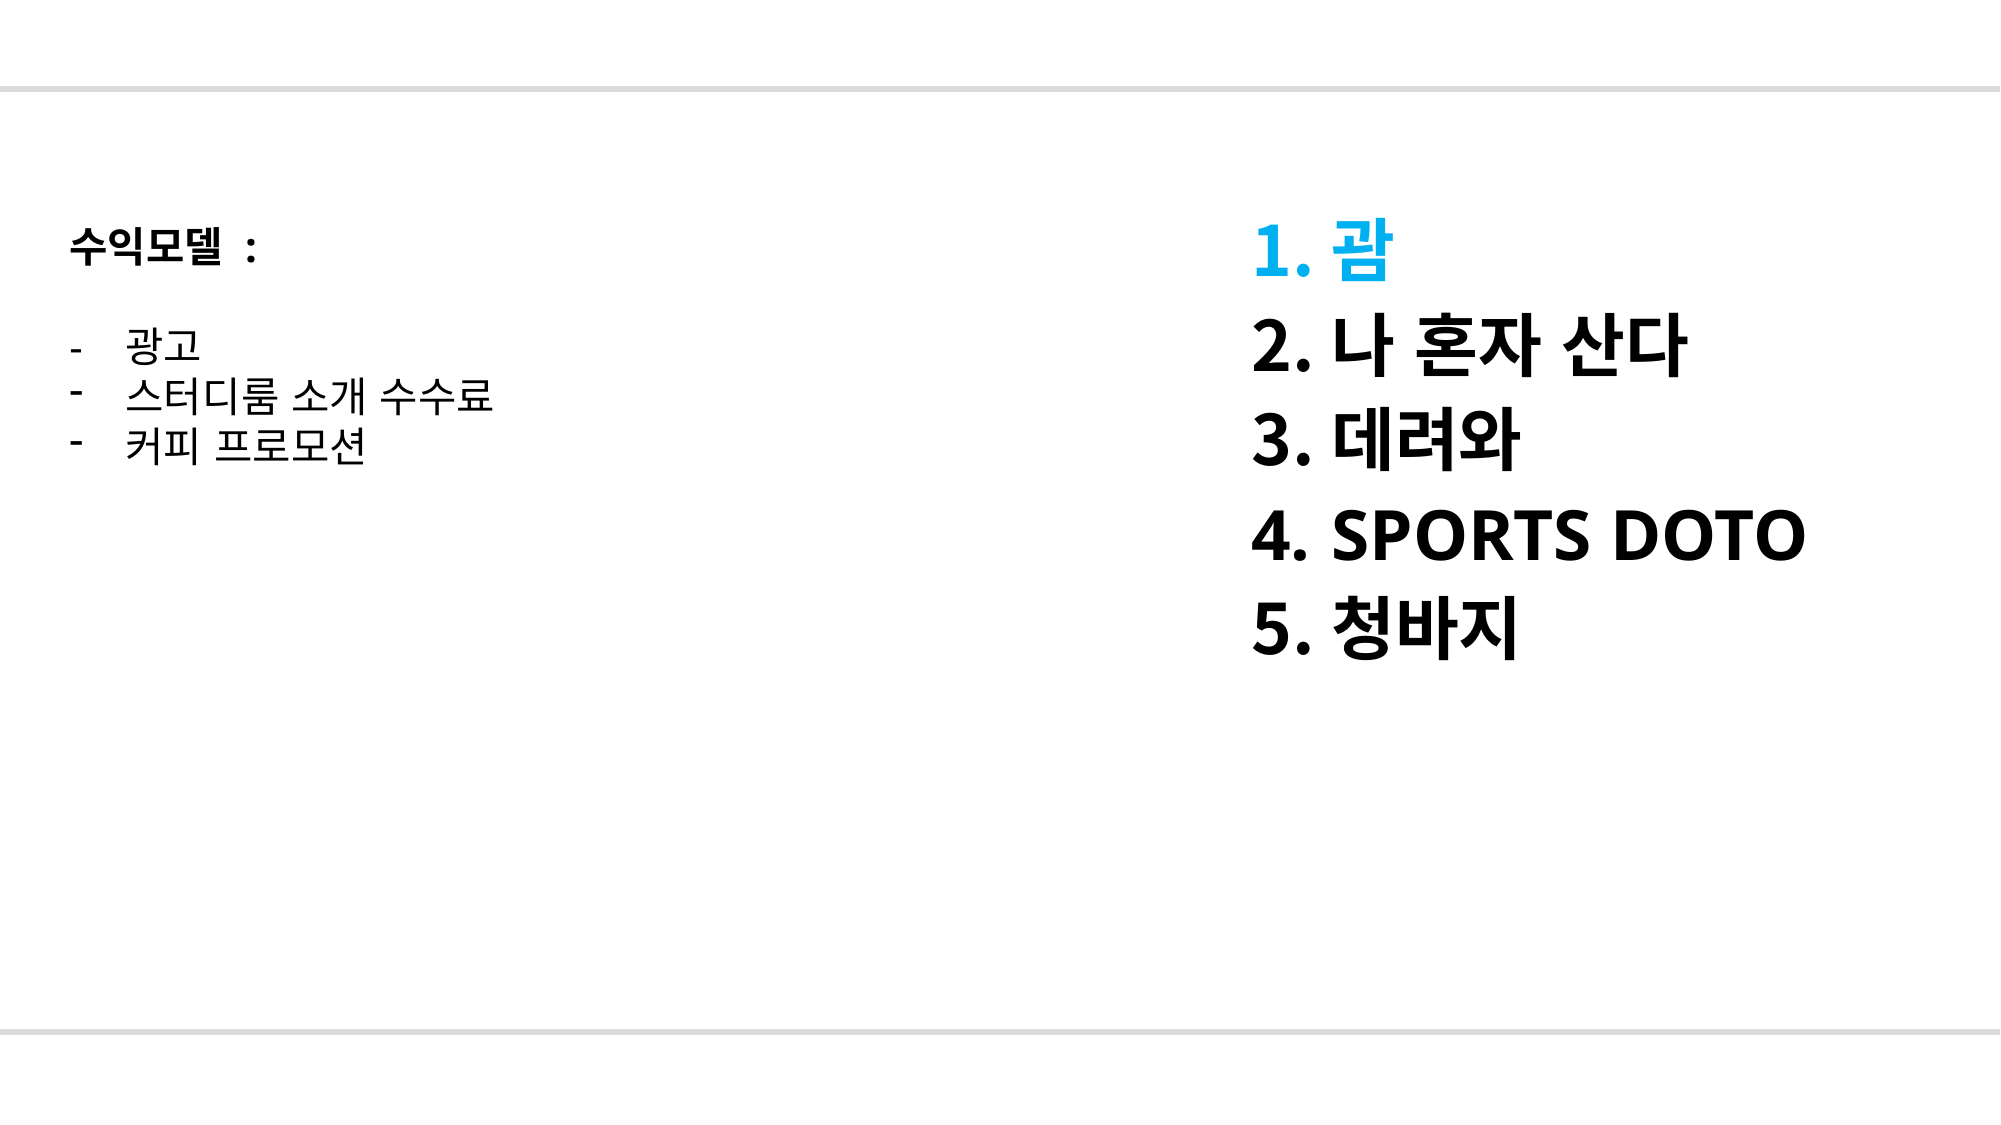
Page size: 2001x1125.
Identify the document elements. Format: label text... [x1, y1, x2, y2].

text_box 수익모델 : - 광고 스터디룸 소개 수수료 커피 프로모션 [54, 213, 1236, 529]
text_box 괌 나 혼자 산다 데려와 SPORTS DOTO 청바지 [1236, 209, 1946, 678]
